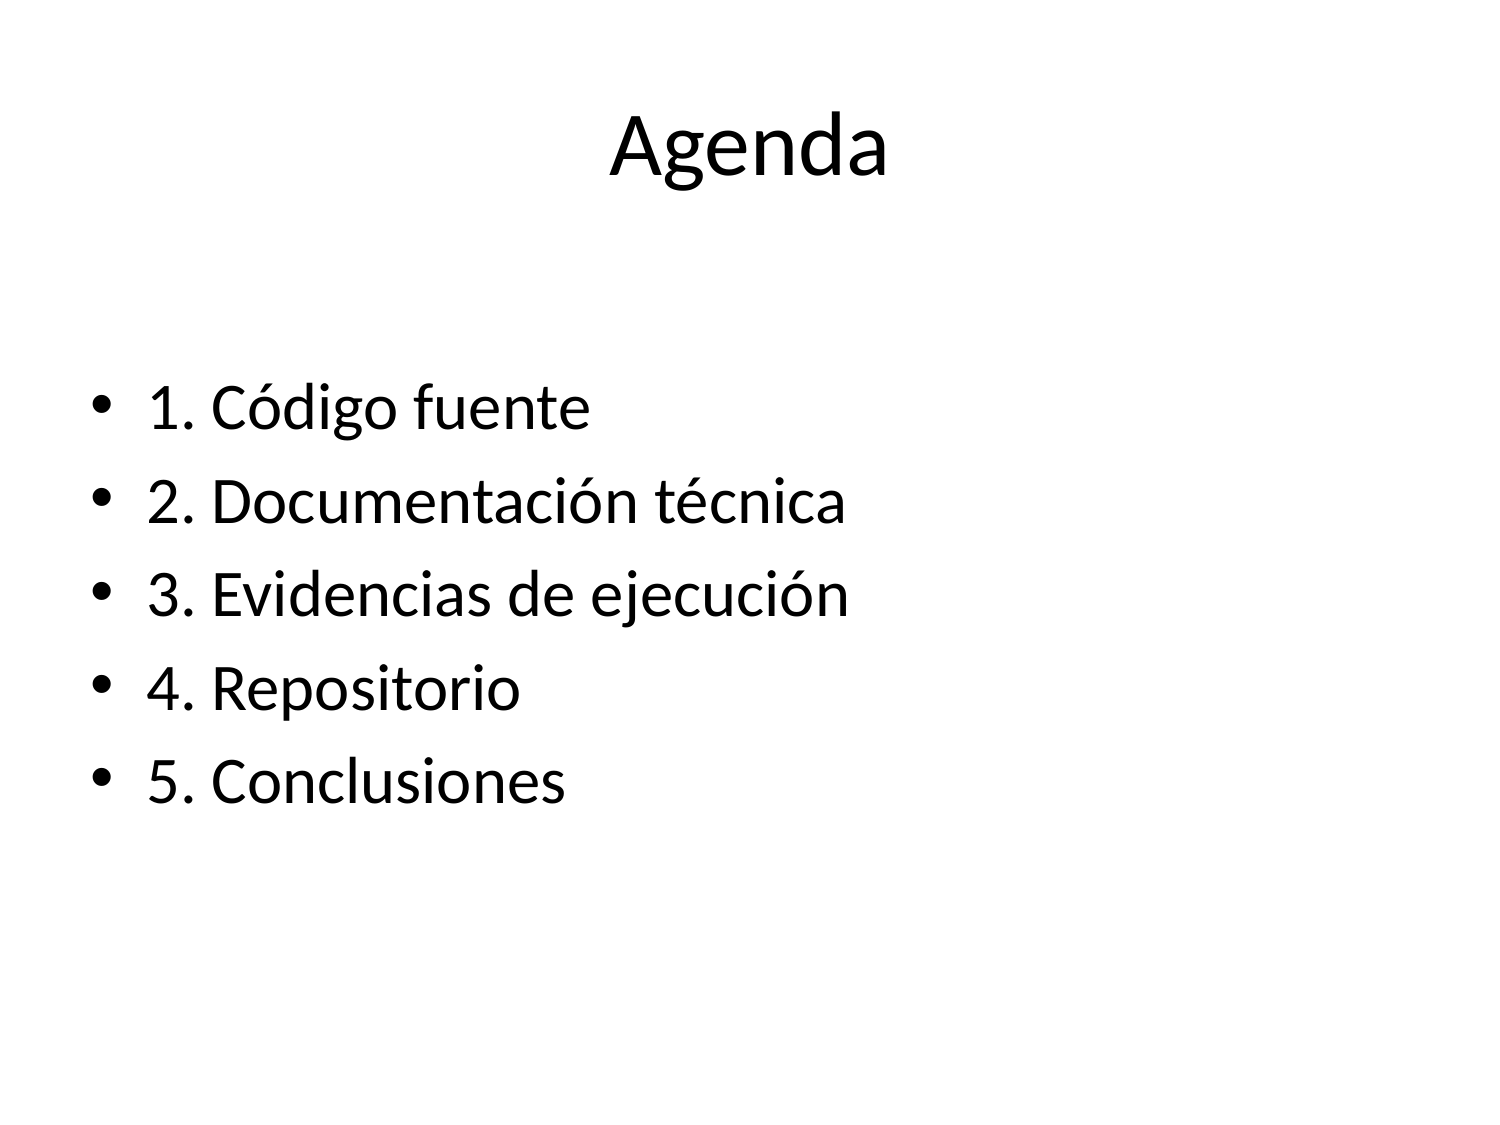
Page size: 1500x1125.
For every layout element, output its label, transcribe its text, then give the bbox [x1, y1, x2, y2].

title Agenda [75, 45, 1425, 233]
list 1. Código fuente 2. Documentación técnica 3. Evidencias de ejecución 4. Repositorio 5. Conclusiones [75, 262, 1425, 1005]
